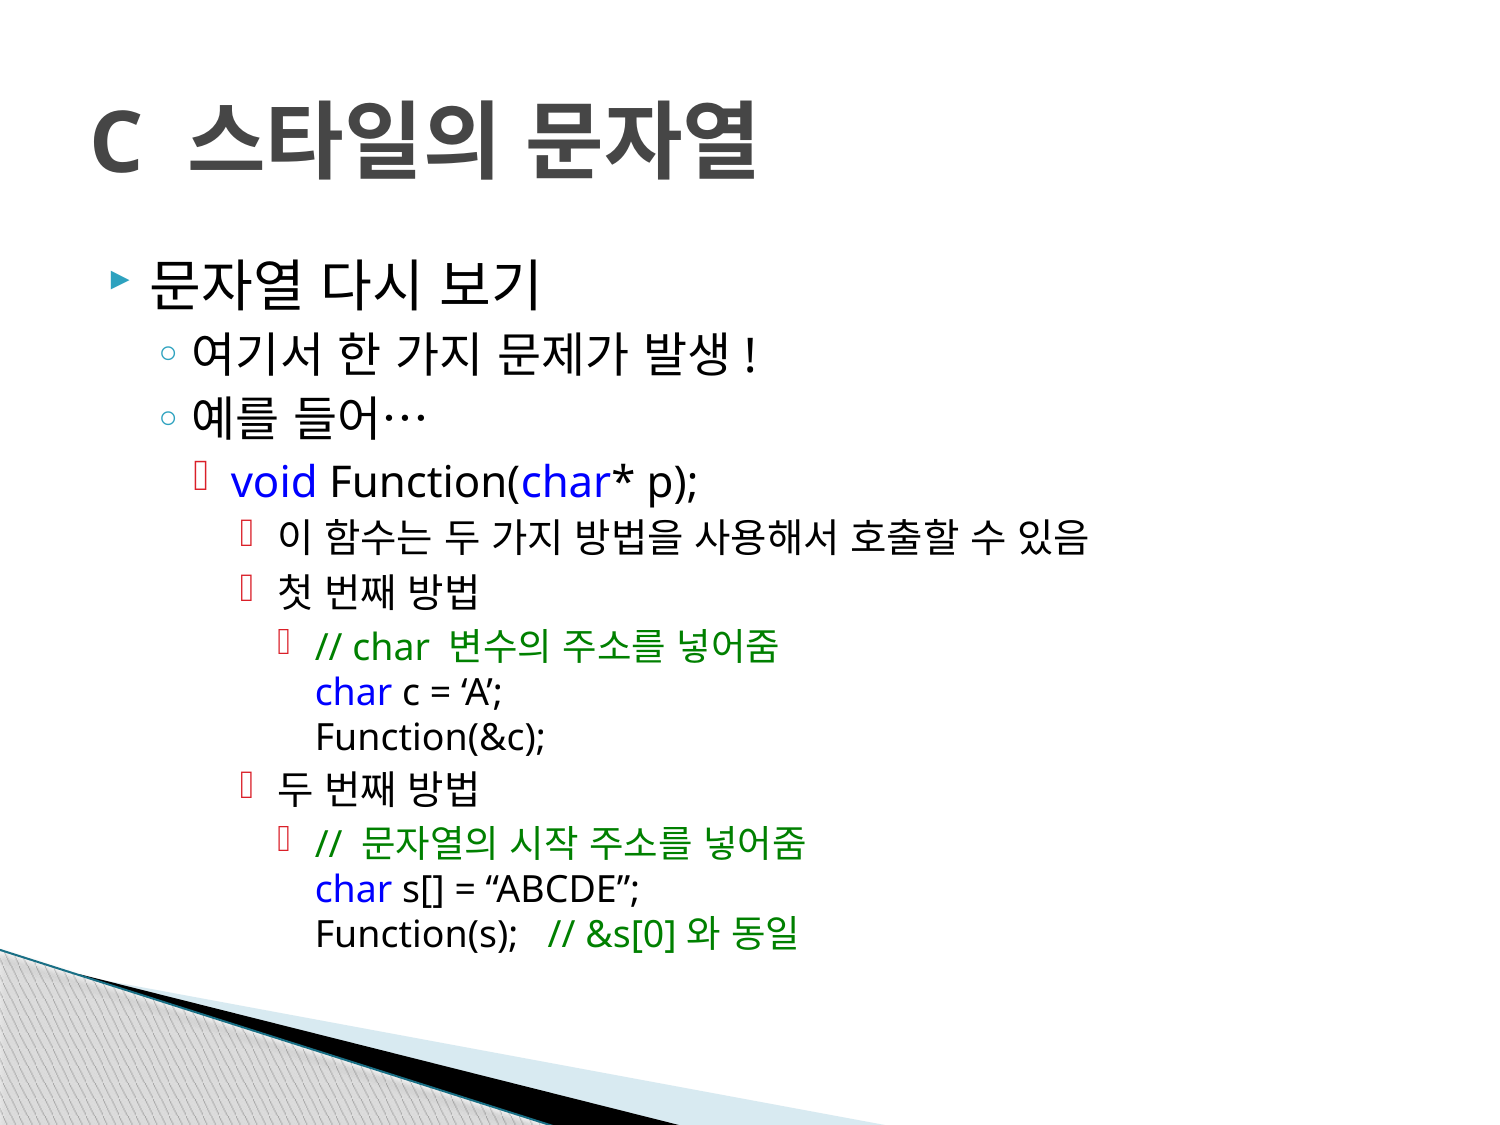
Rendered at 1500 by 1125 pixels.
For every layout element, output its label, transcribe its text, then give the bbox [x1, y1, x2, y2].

title C 스타일의 문자열 [75, 45, 1425, 233]
list 문자열 다시 보기 여기서 한 가지 문제가 발생! 예를 들어… void Function(char* p); 이 함수는 두 가지 방법을 사용해서 호출할 수 있음 첫 번째 방법 // char 변수의 주소를 넣어줌 char c = ‘A’; Function(&c); 두 번째 방법 // 문자열의 시작 주소를 넣어줌 char s[] = “ABCDE”; Function(s); // &s[0]와 동일 [75, 243, 1425, 986]
